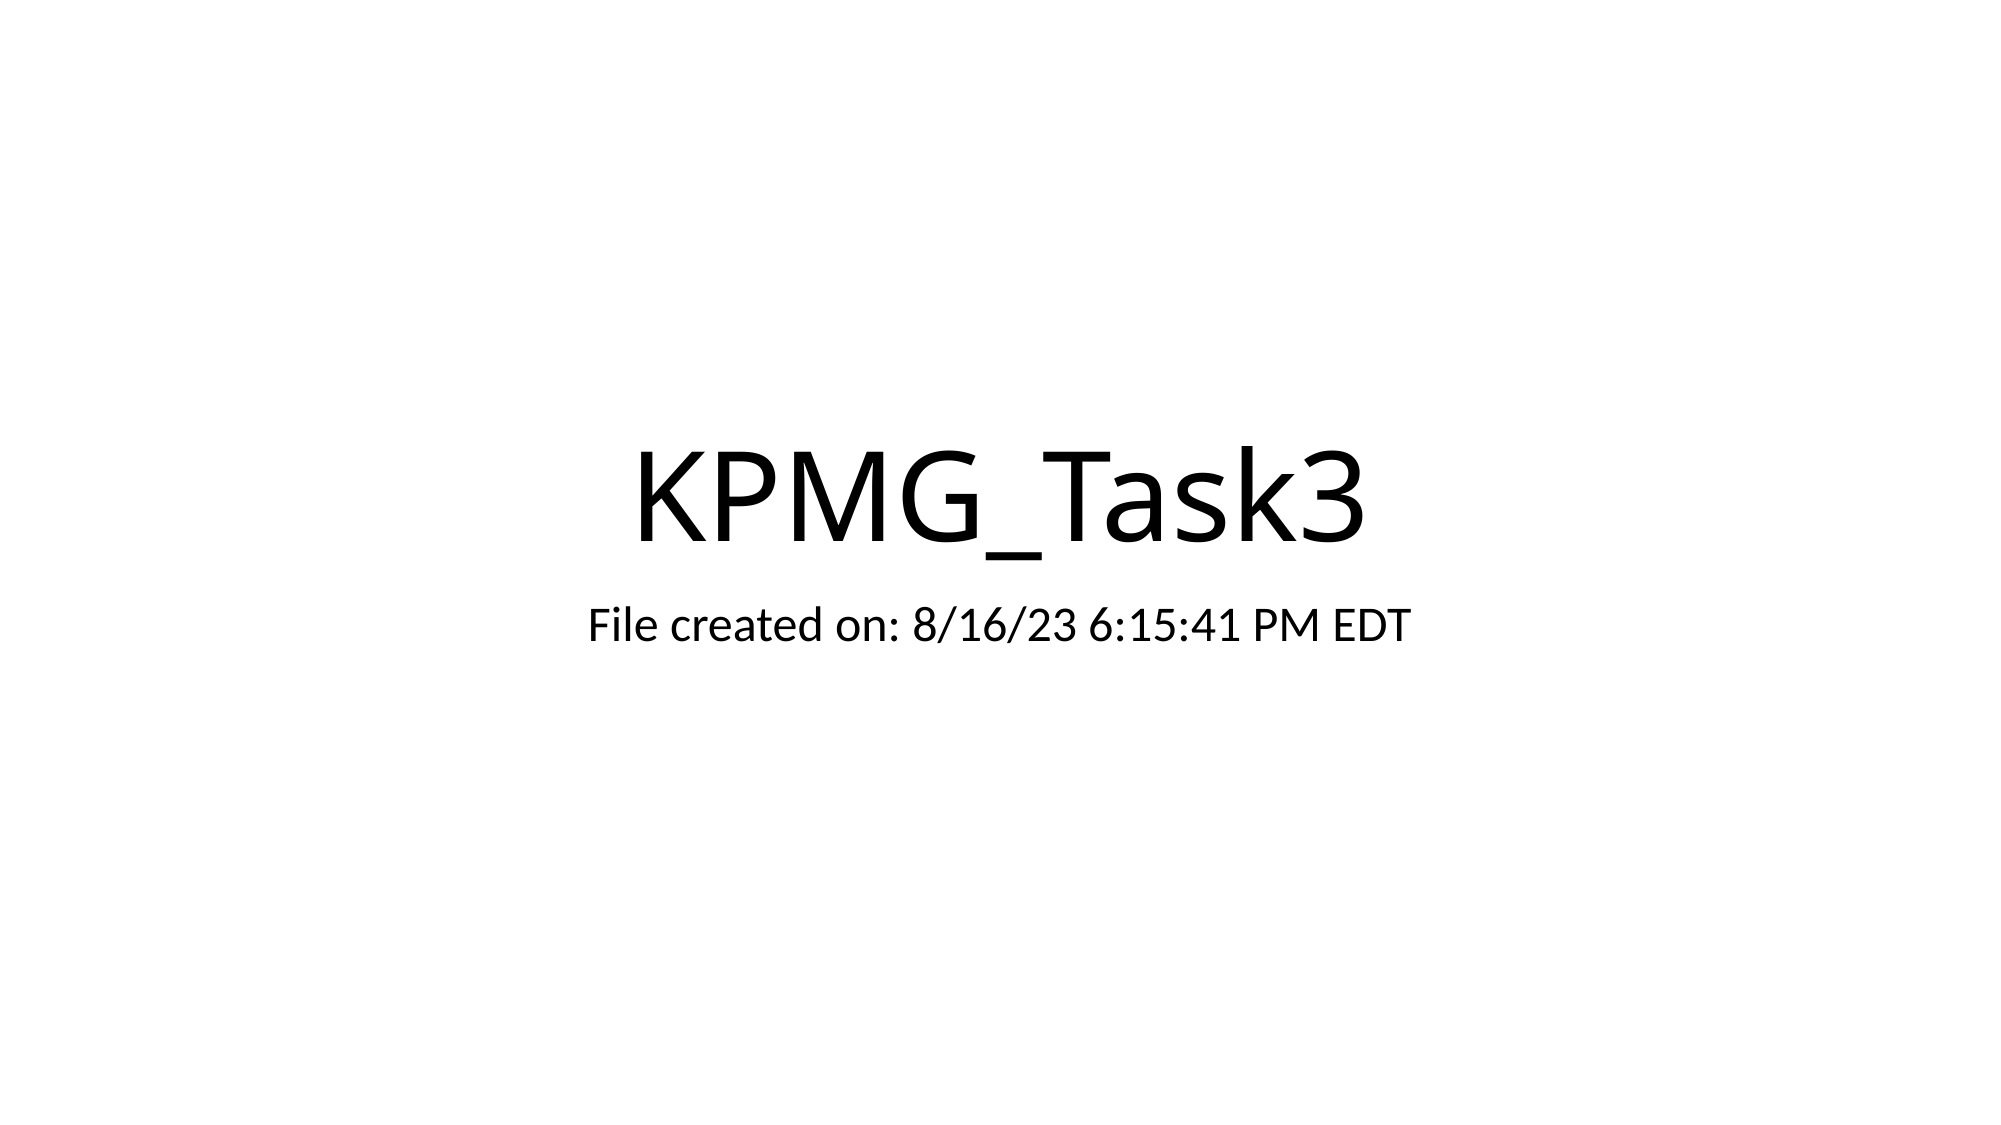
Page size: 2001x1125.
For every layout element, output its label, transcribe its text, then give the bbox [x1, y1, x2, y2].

subtitle File created on: 8/16/23 6:15:41 PM EDT [249, 590, 1750, 863]
title KPMG_Task3 [249, 184, 1750, 576]
